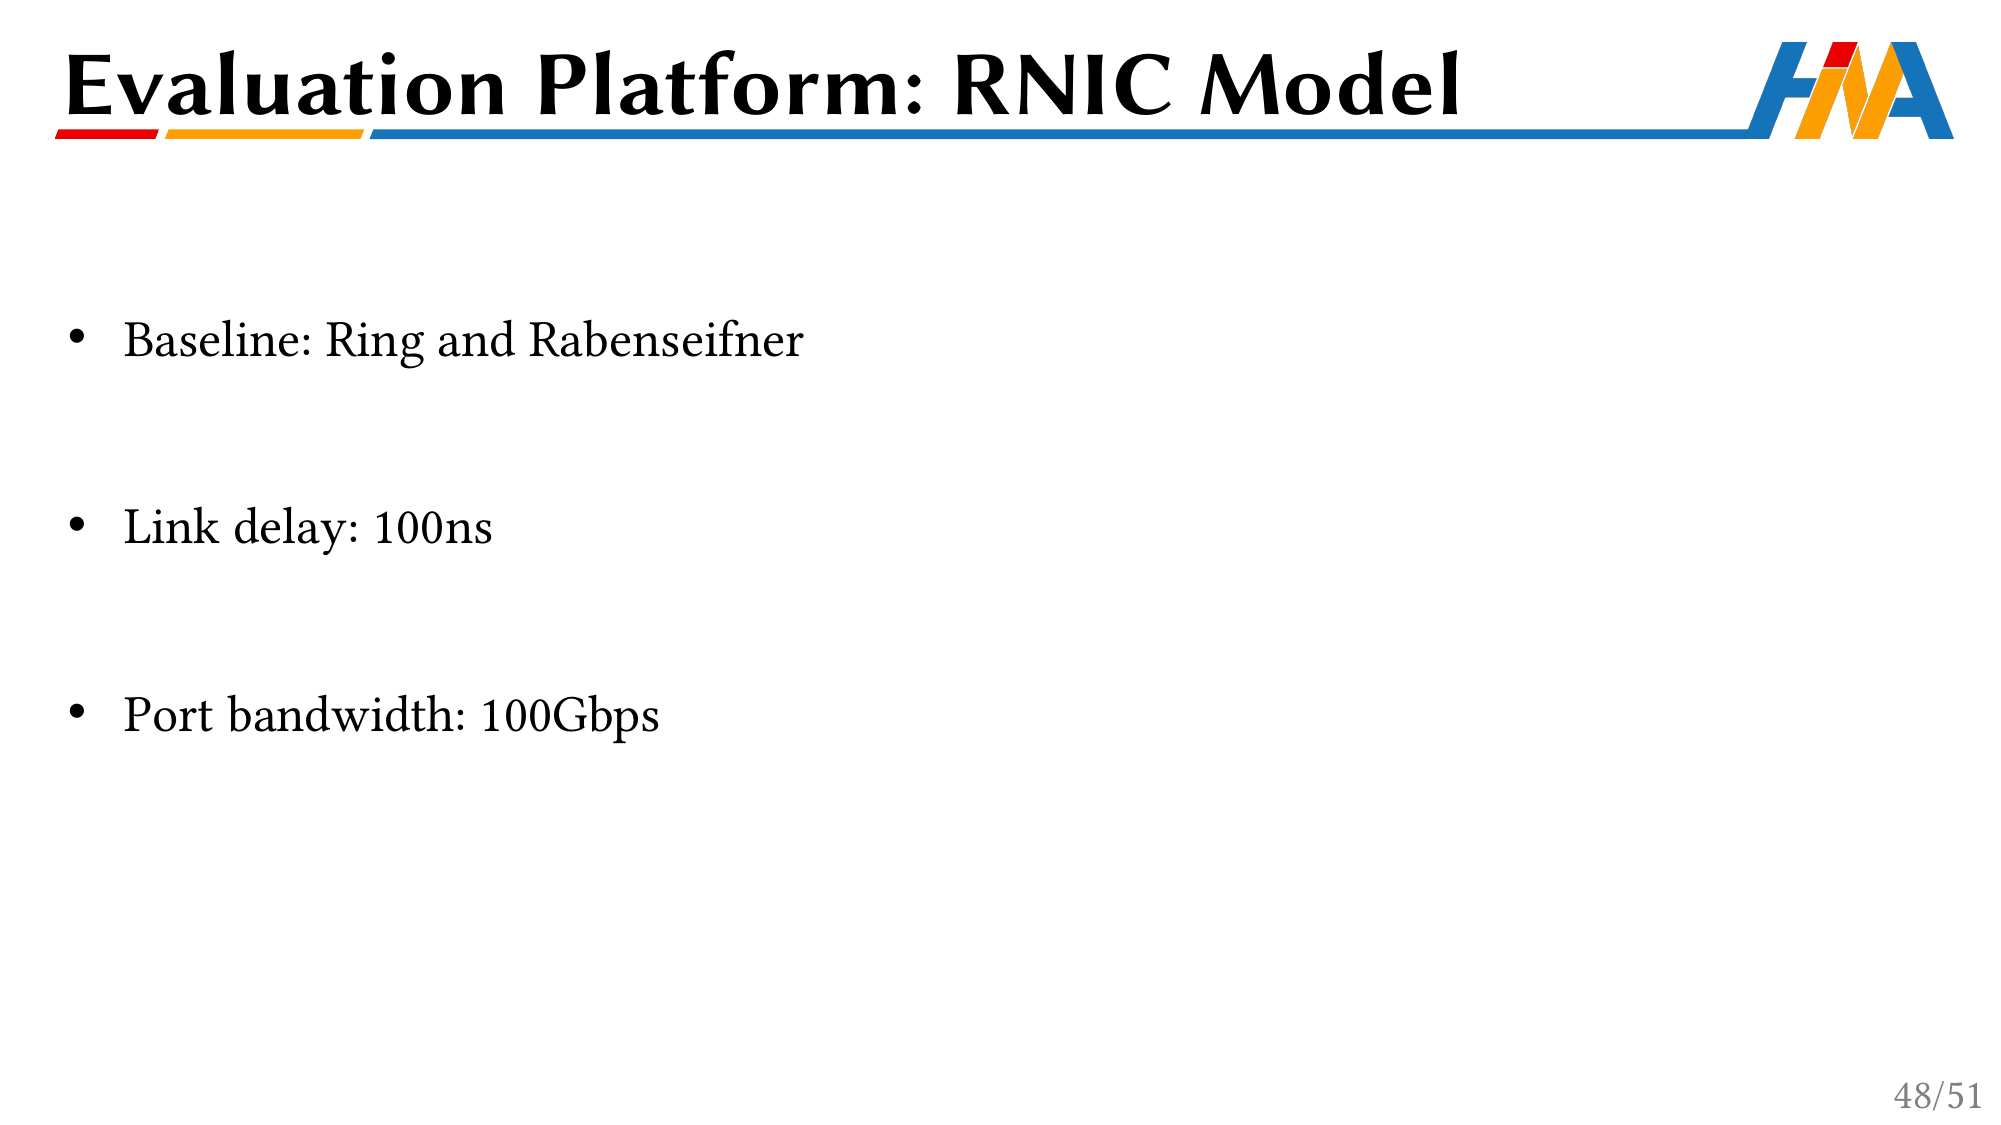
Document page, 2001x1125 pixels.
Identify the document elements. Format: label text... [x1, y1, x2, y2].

list Evaluation Platform: RNIC Model [60, 0, 1943, 129]
text_box Baseline: Ring and Rabenseifner Link delay: 100ns Port bandwidth: 100Gbps [53, 265, 1973, 792]
picture [1744, 42, 1954, 139]
